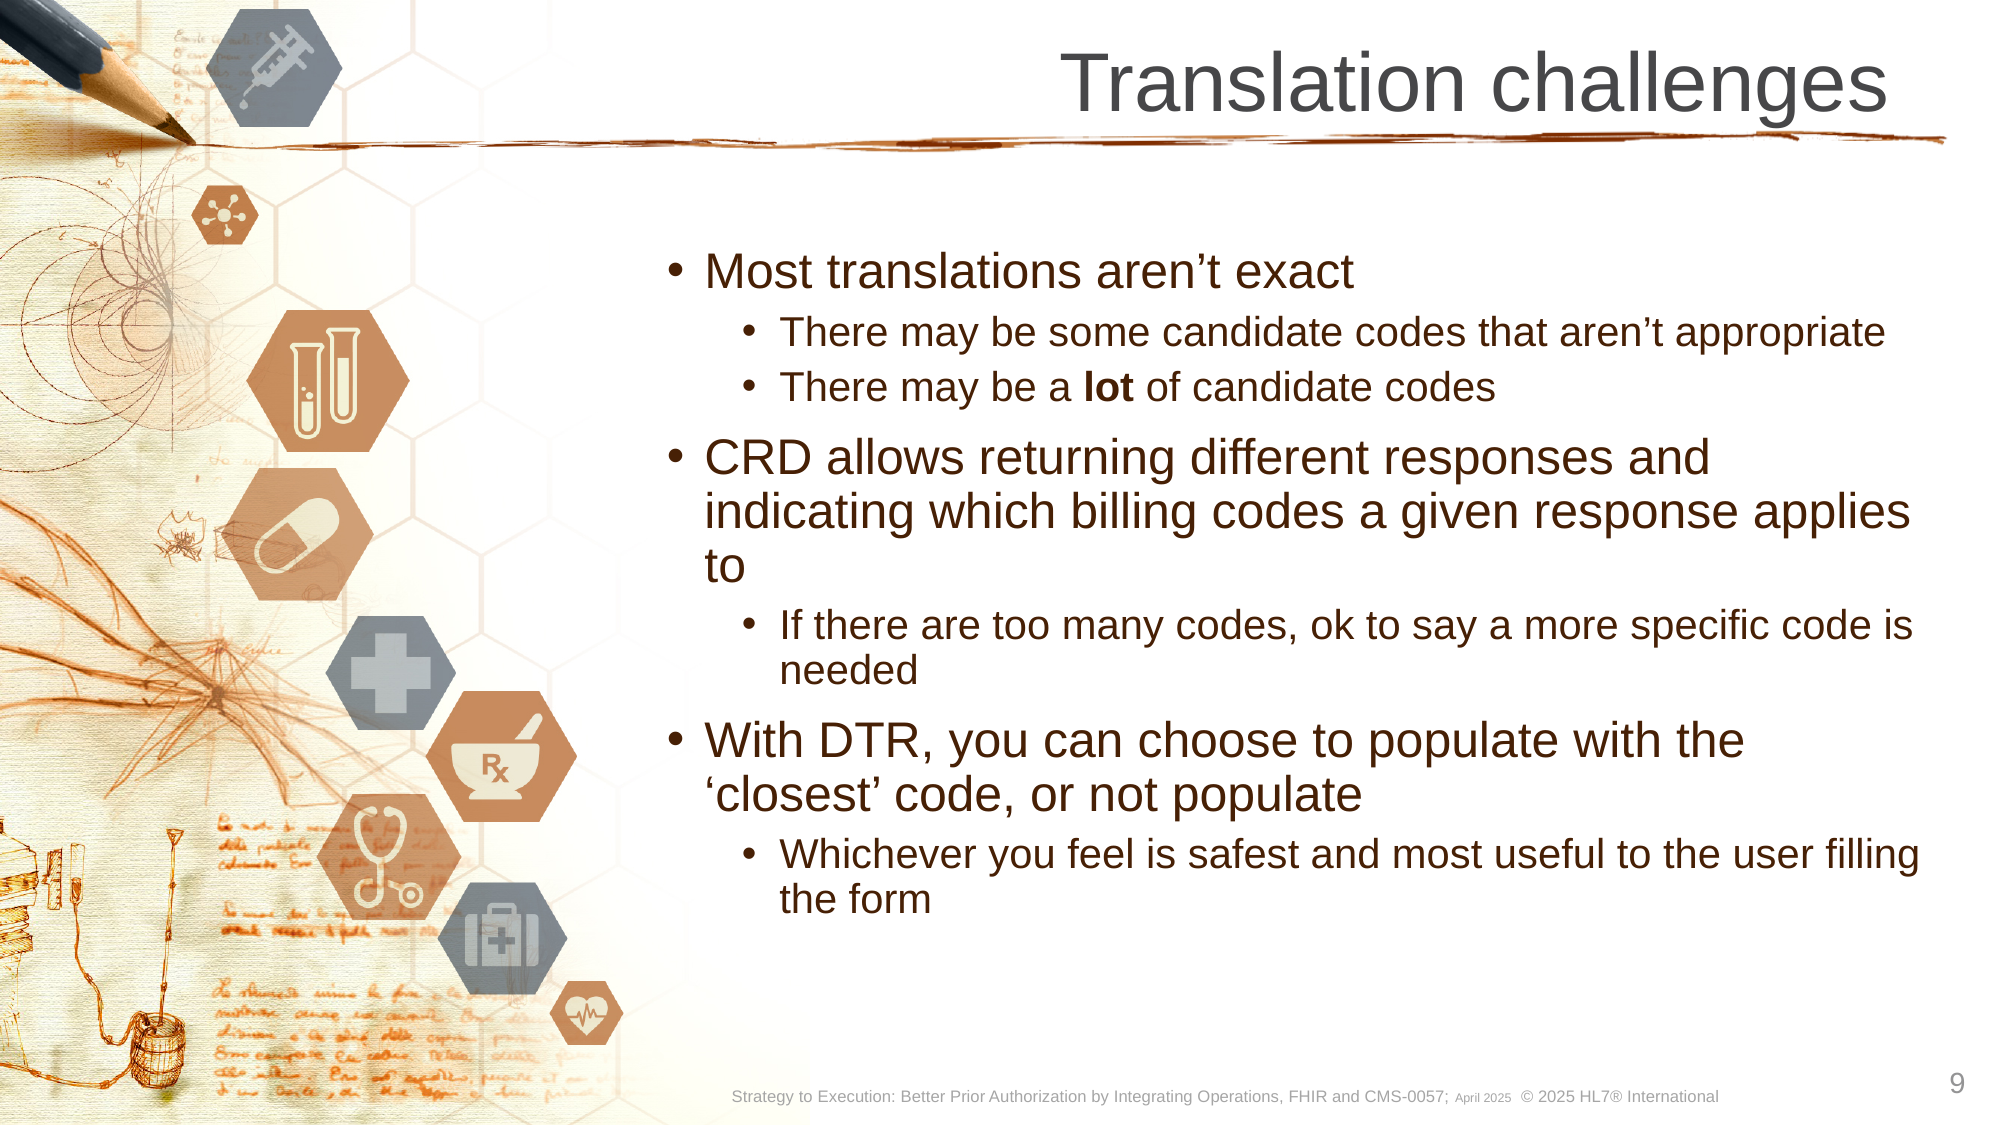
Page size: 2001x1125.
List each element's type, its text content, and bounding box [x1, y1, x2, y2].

title Translation challenges [648, 32, 1904, 160]
slide_number 9 [1870, 1064, 1966, 1125]
list Most translations aren’t exact There may be some candidate codes that aren’t appropriate There may be a lot of candidate codes CRD allows returning different responses and indicating which billing codes a given response applies to If there are too many codes, ok to say a more specific code is needed With DTR, you can choose to populate with the ‘closest’ code, or not populate Whichever you feel is safest and most useful to the user filling the form [652, 238, 1940, 1056]
picture [0, 0, 1949, 1125]
